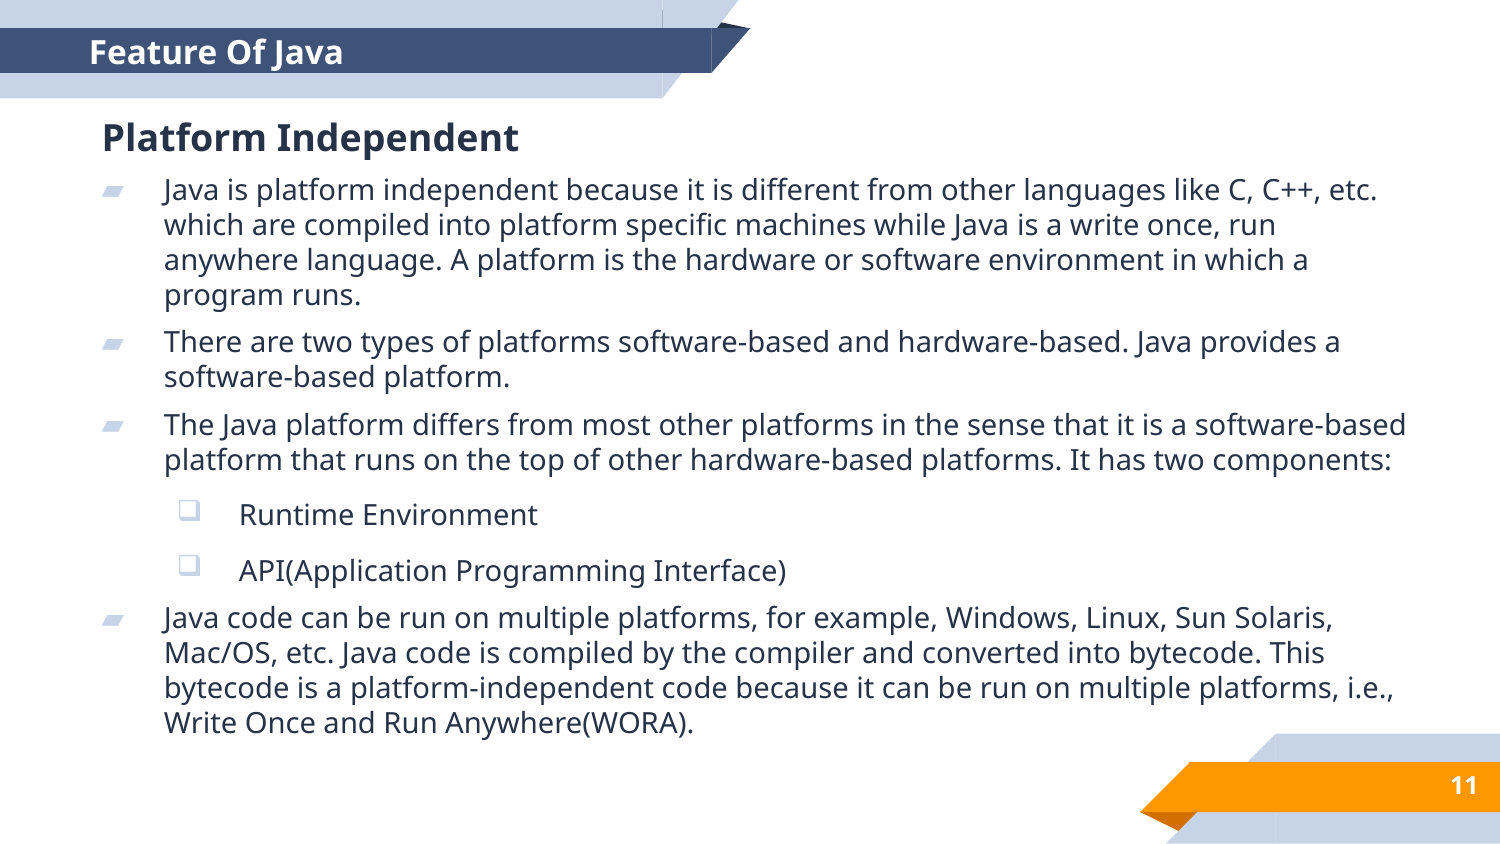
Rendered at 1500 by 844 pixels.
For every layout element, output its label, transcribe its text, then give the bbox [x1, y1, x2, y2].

slide_number 11 [1249, 760, 1494, 813]
list Platform Independent Java is platform independent because it is different from other languages like C, C++, etc. which are compiled into platform specific machines while Java is a write once, run anywhere language. A platform is the hardware or software environment in which a program runs. There are two types of platforms software-based and hardware-based. Java provides a software-based platform. The Java platform differs from most other platforms in the sense that it is a software-based platform that runs on the top of other hardware-based platforms. It has two components: Runtime Environment API(Application Programming Interface) Java code can be run on multiple platforms, for example, Windows, Linux, Sun Solaris, Mac/OS, etc. Java code is compiled by the compiler and converted into bytecode. This bytecode is a platform-independent code because it can be run on multiple platforms, i.e., Write Once and Run Anywhere(WORA). [74, 98, 1425, 763]
title Feature Of Java [74, 30, 713, 73]
